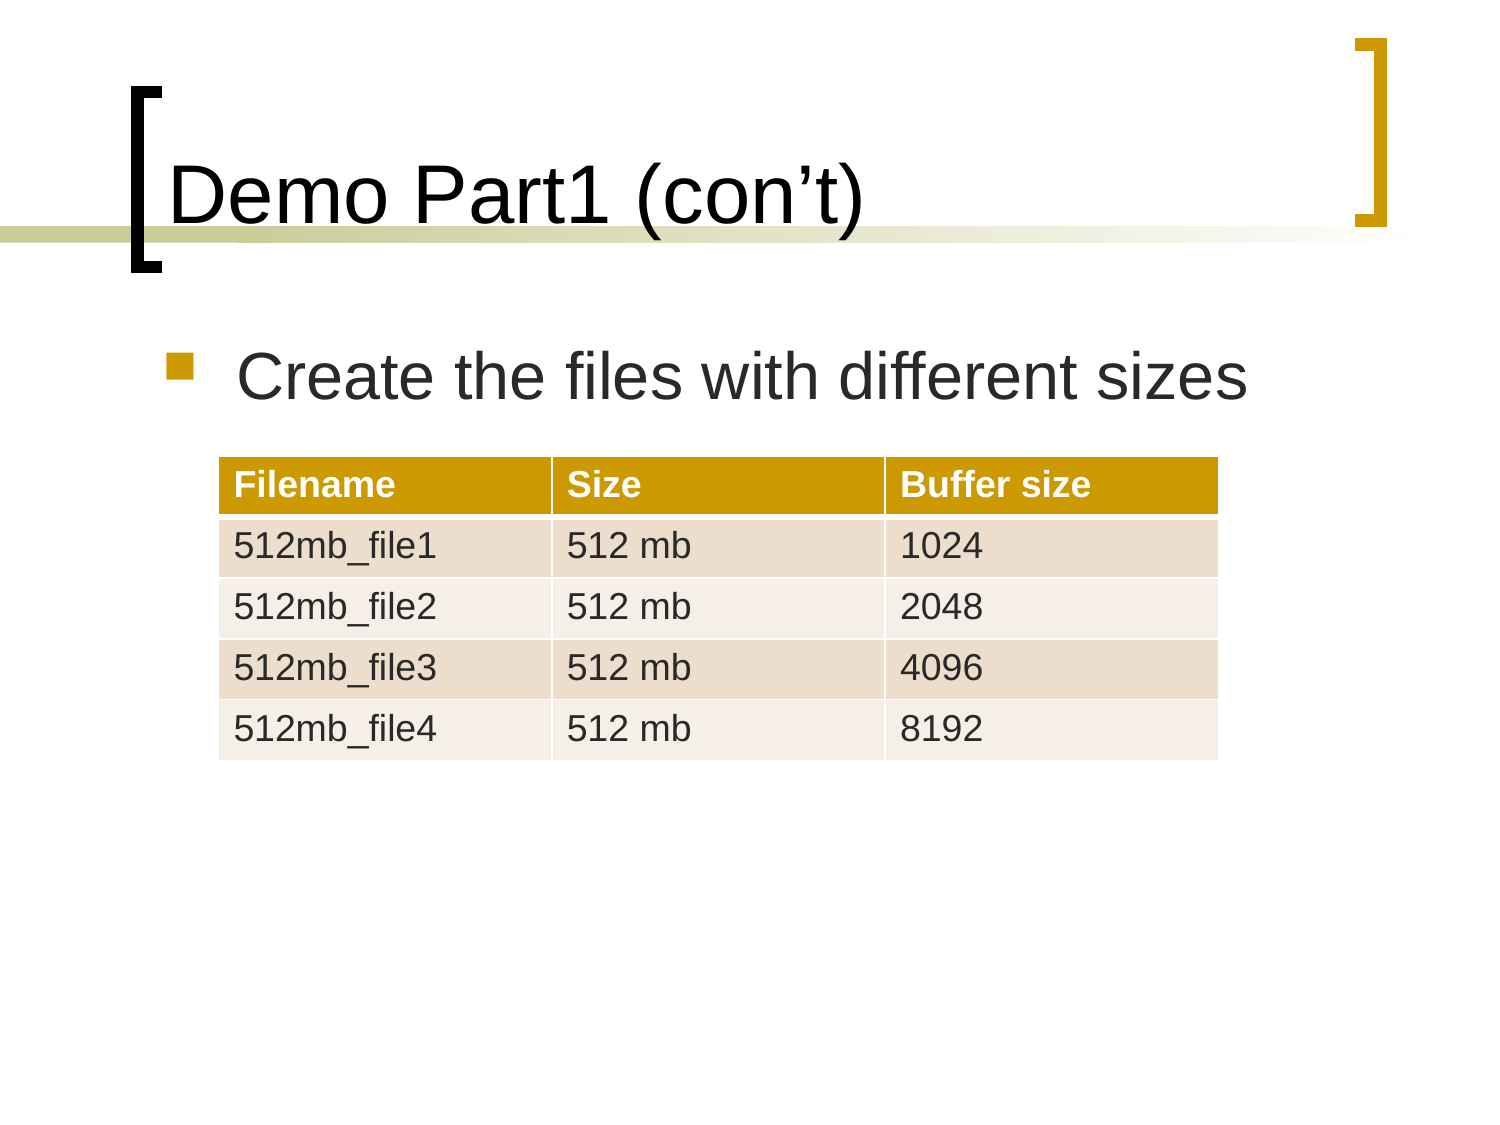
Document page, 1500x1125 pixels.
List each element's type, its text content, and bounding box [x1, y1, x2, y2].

table_header Filename [219, 457, 551, 514]
table_cell 4096 [886, 640, 1218, 699]
table_cell 512 mb [553, 640, 884, 699]
table_cell 512mb_file1 [219, 520, 551, 577]
list Create the files with different sizes [147, 324, 1388, 1083]
table_cell 512mb_file2 [219, 579, 551, 638]
title Demo Part1 (con’t) [152, 15, 1328, 248]
table_cell 512 mb [553, 579, 884, 638]
table_cell 1024 [886, 520, 1218, 577]
table_cell 512 mb [553, 700, 884, 760]
table_cell 512 mb [553, 520, 884, 577]
table_cell 512mb_file3 [219, 640, 551, 699]
table_cell 8192 [886, 700, 1218, 760]
table_cell 512mb_file4 [219, 700, 551, 760]
table_cell 2048 [886, 579, 1218, 638]
table_header Size [553, 457, 884, 514]
table_header Buffer size [886, 457, 1218, 514]
